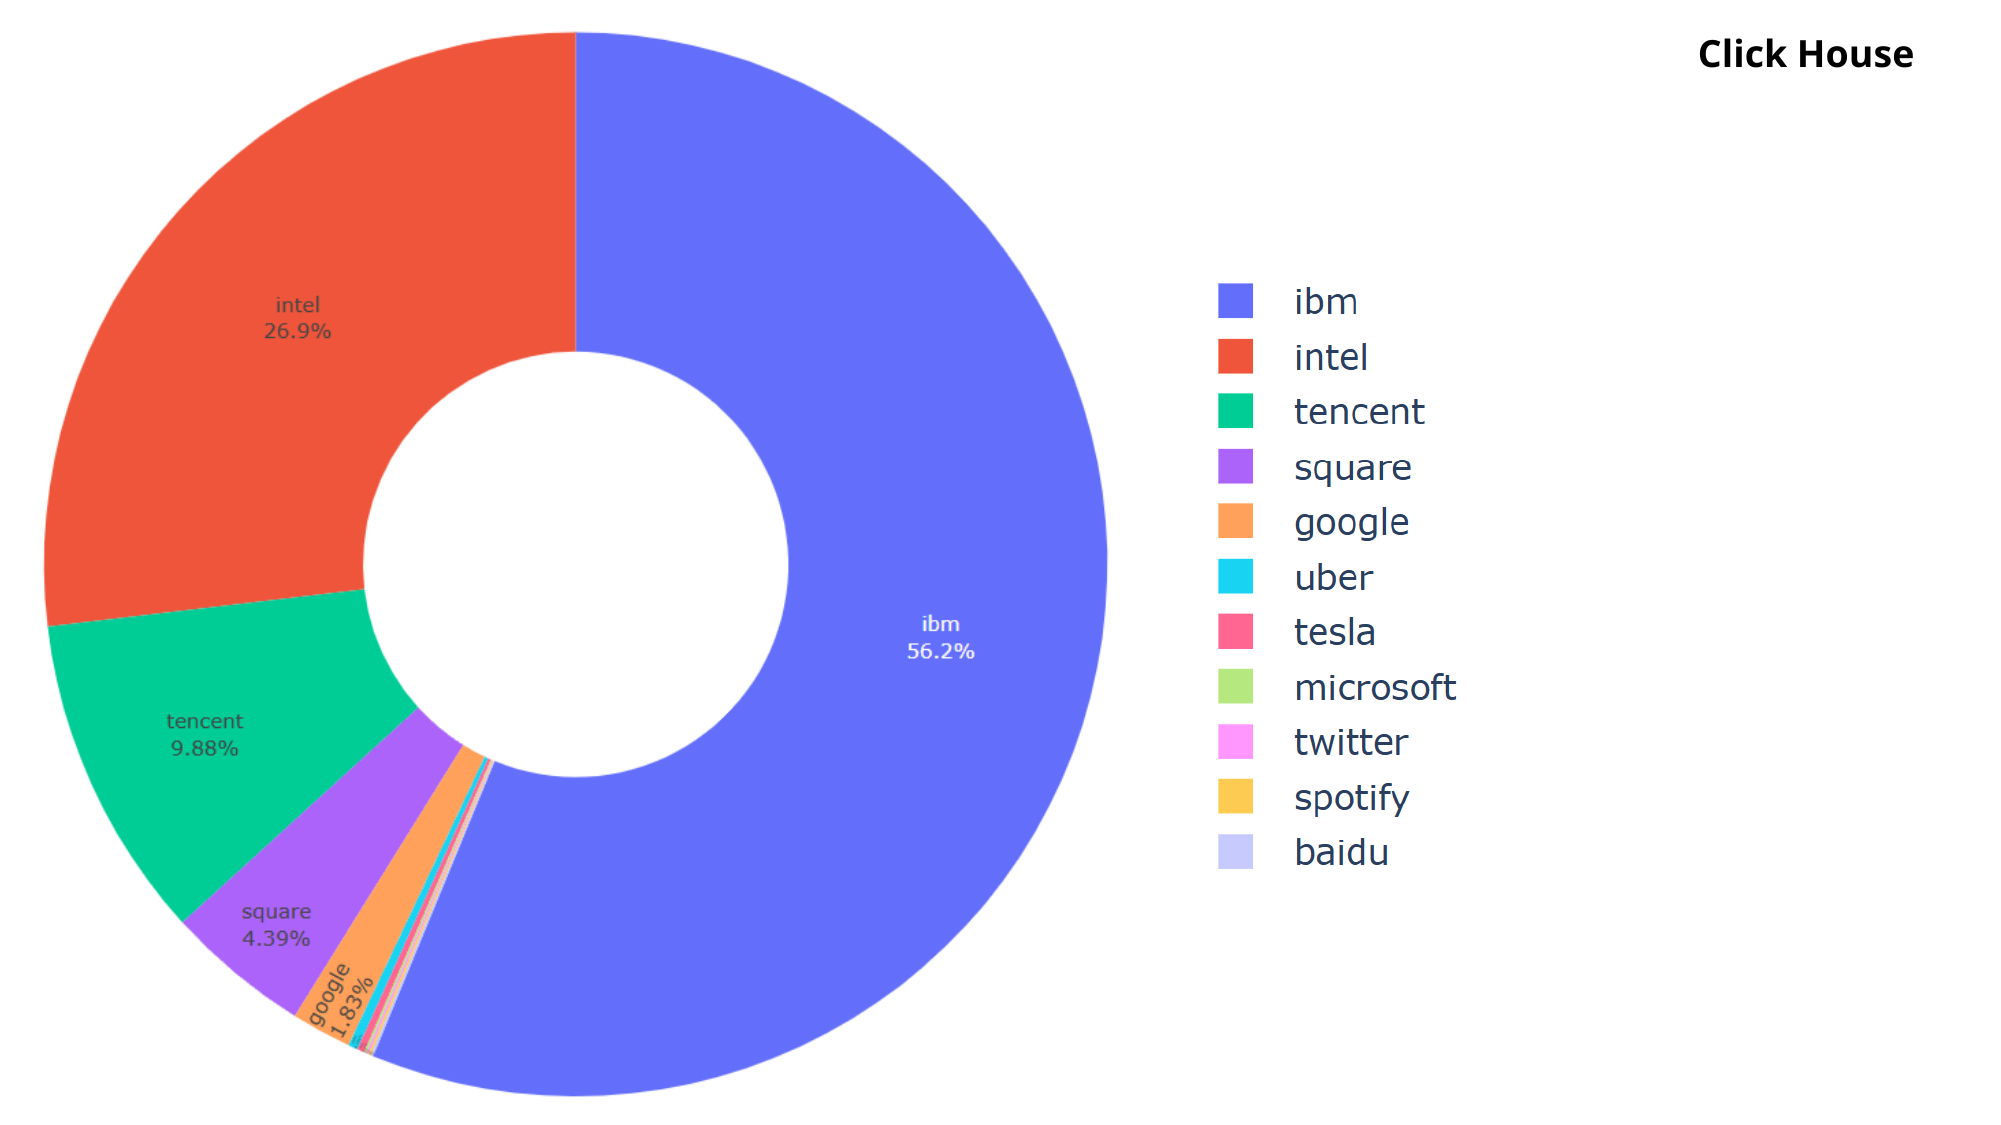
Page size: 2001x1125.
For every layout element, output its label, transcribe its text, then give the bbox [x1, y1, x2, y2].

picture [23, 0, 1124, 1103]
text_box Click House [1637, 22, 1976, 83]
picture [1200, 272, 1470, 880]
